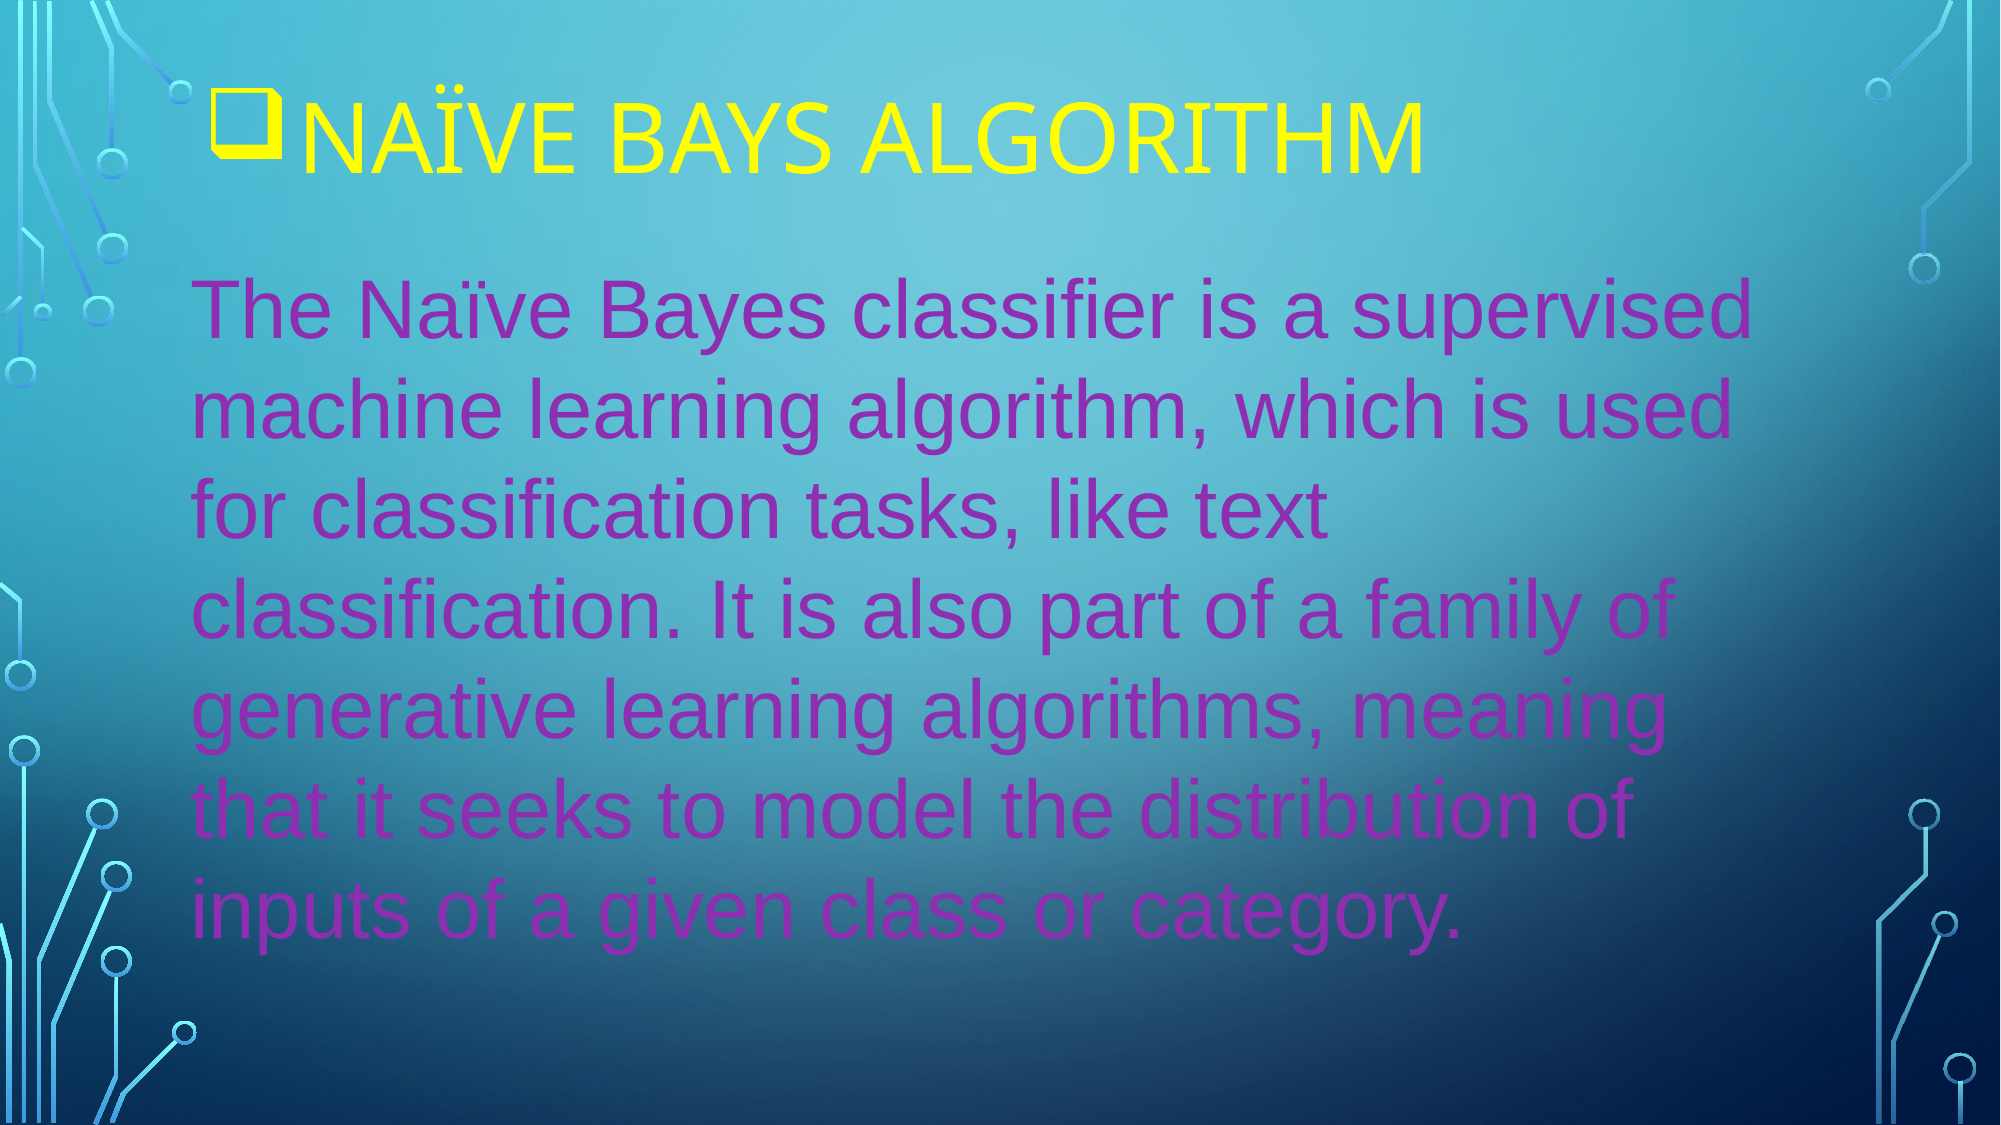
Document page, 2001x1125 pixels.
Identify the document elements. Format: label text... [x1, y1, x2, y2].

text_box The Naïve Bayes classifier is a supervised machine learning algorithm, which is used for classification tasks, like text classification. It is also part of a family of generative learning algorithms, meaning that it seeks to model the distribution of inputs of a given class or category. [175, 247, 1812, 963]
text_box NAÏVE BAYS ALGORITHM [188, 35, 1812, 247]
